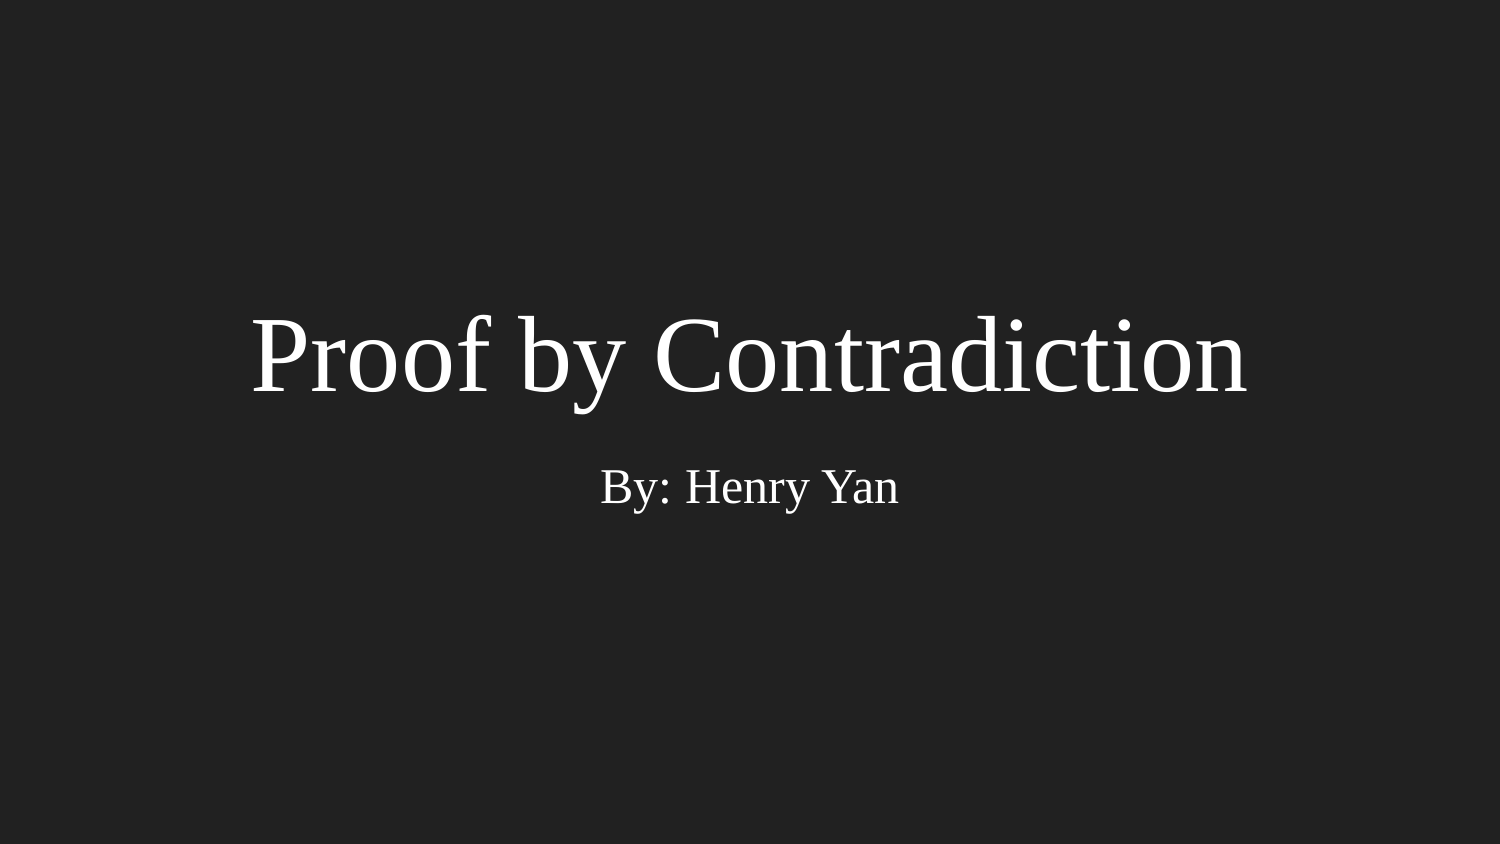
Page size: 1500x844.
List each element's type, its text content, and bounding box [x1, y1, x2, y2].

subtitle By: Henry Yan [522, 438, 978, 529]
title Proof by Contradiction [138, 285, 1362, 429]
